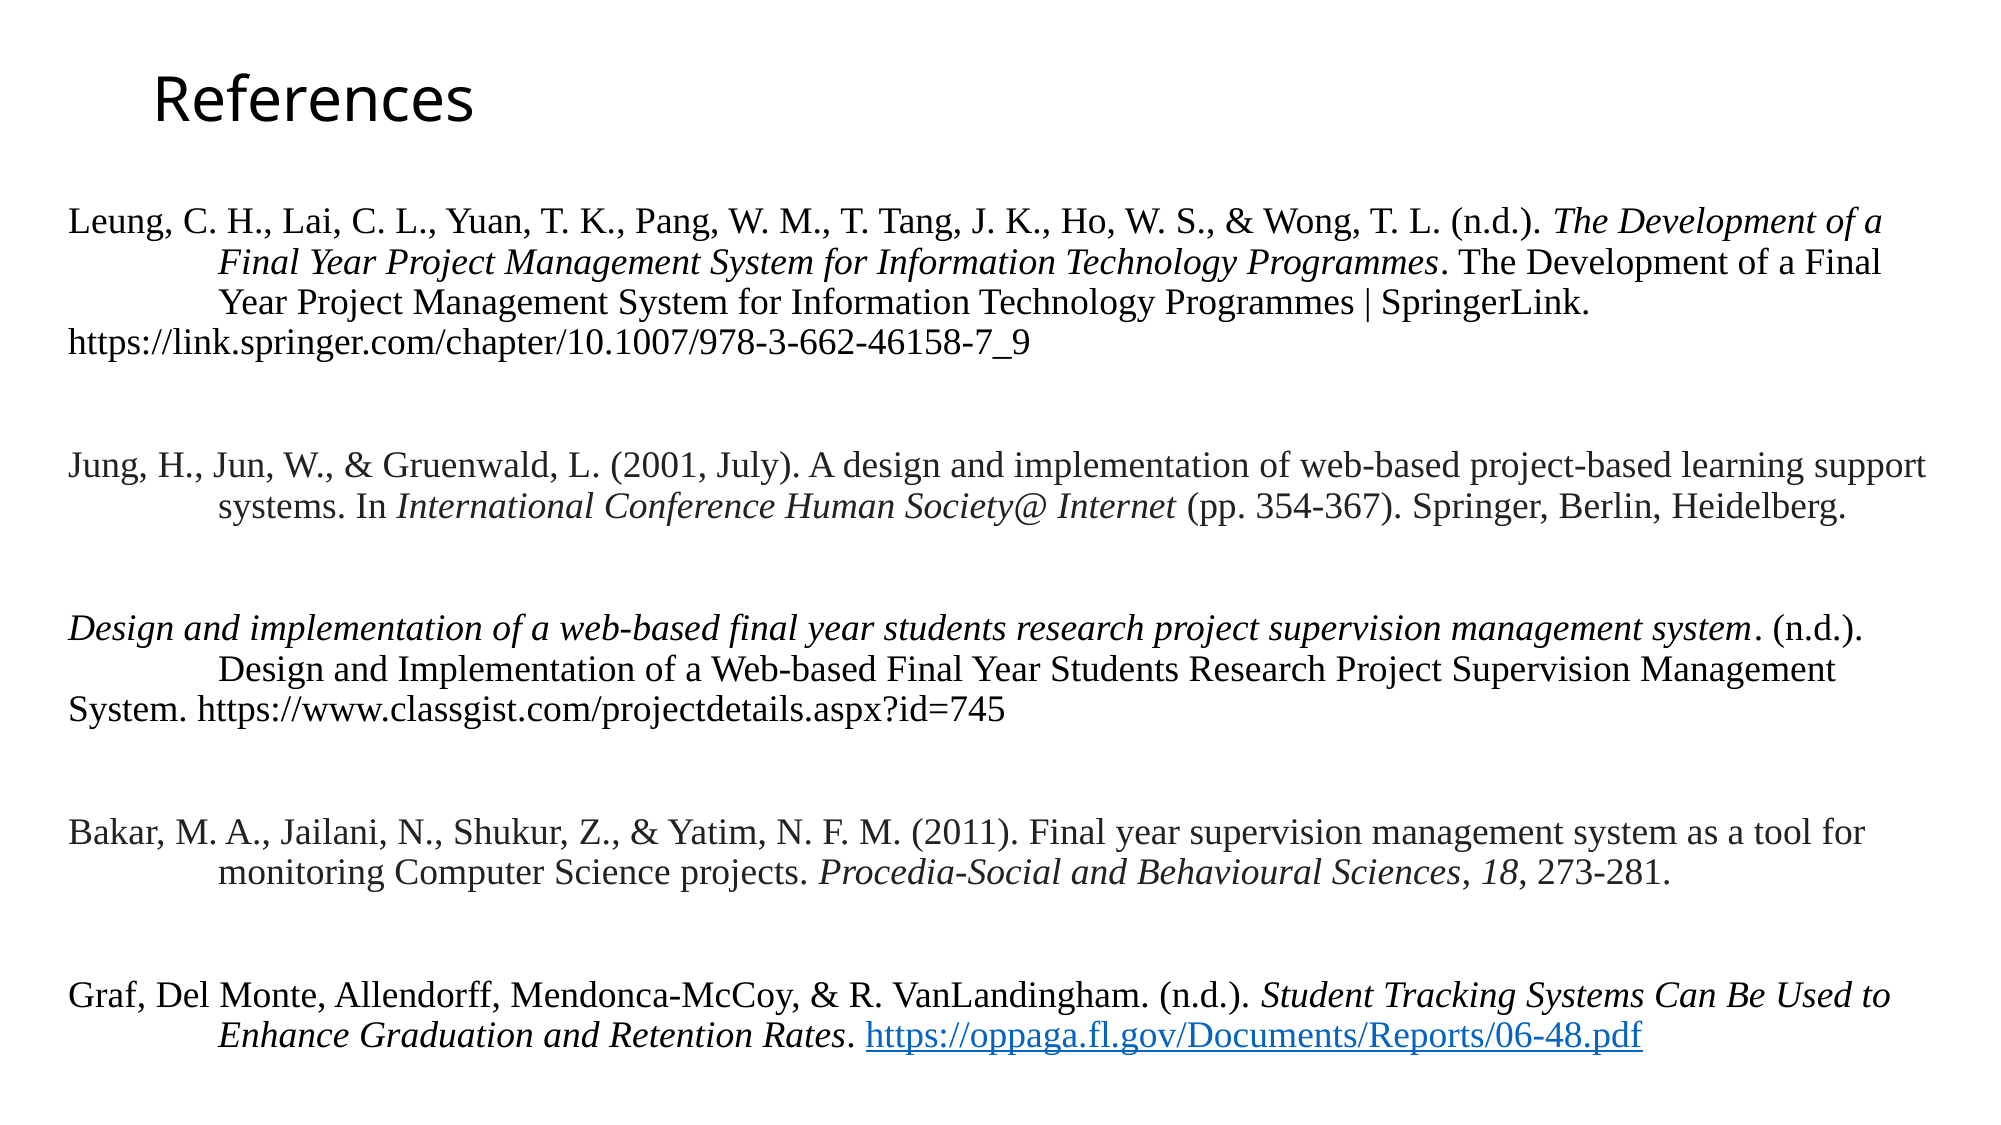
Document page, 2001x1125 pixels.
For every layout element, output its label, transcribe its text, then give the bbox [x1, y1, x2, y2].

title References [137, 59, 1863, 143]
list Leung, C. H., Lai, C. L., Yuan, T. K., Pang, W. M., T. Tang, J. K., Ho, W. S., & Wong, T. L. (n.d.). The Development of a Final Year Project Management System for Information Technology Programmes. The Development of a Final Year Project Management System for Information Technology Programmes | SpringerLink. https://link.springer.com/chapter/10.1007/978-3-662-46158-7_9 Jung, H., Jun, W., & Gruenwald, L. (2001, July). A design and implementation of web-based project-based learning support systems. In International Conference Human Society@ Internet (pp. 354-367). Springer, Berlin, Heidelberg. Design and implementation of a web-based final year students research project supervision management system. (n.d.). Design and Implementation of a Web-based Final Year Students Research Project Supervision Management System. https://www.classgist.com/projectdetails.aspx?id=745 Bakar, M. A., Jailani, N., Shukur, Z., & Yatim, N. F. M. (2011). Final year supervision management system as a tool for monitoring Computer Science projects. Procedia-Social and Behavioural Sciences, 18, 273-281. Graf, Del Monte, Allendorff, Mendonca-McCoy, & R. VanLandingham. (n.d.). Student Tracking Systems Can Be Used to Enhance Graduation and Retention Rates. https://oppaga.fl.gov/Documents/Reports/06-48.pdf [53, 193, 1961, 1082]
